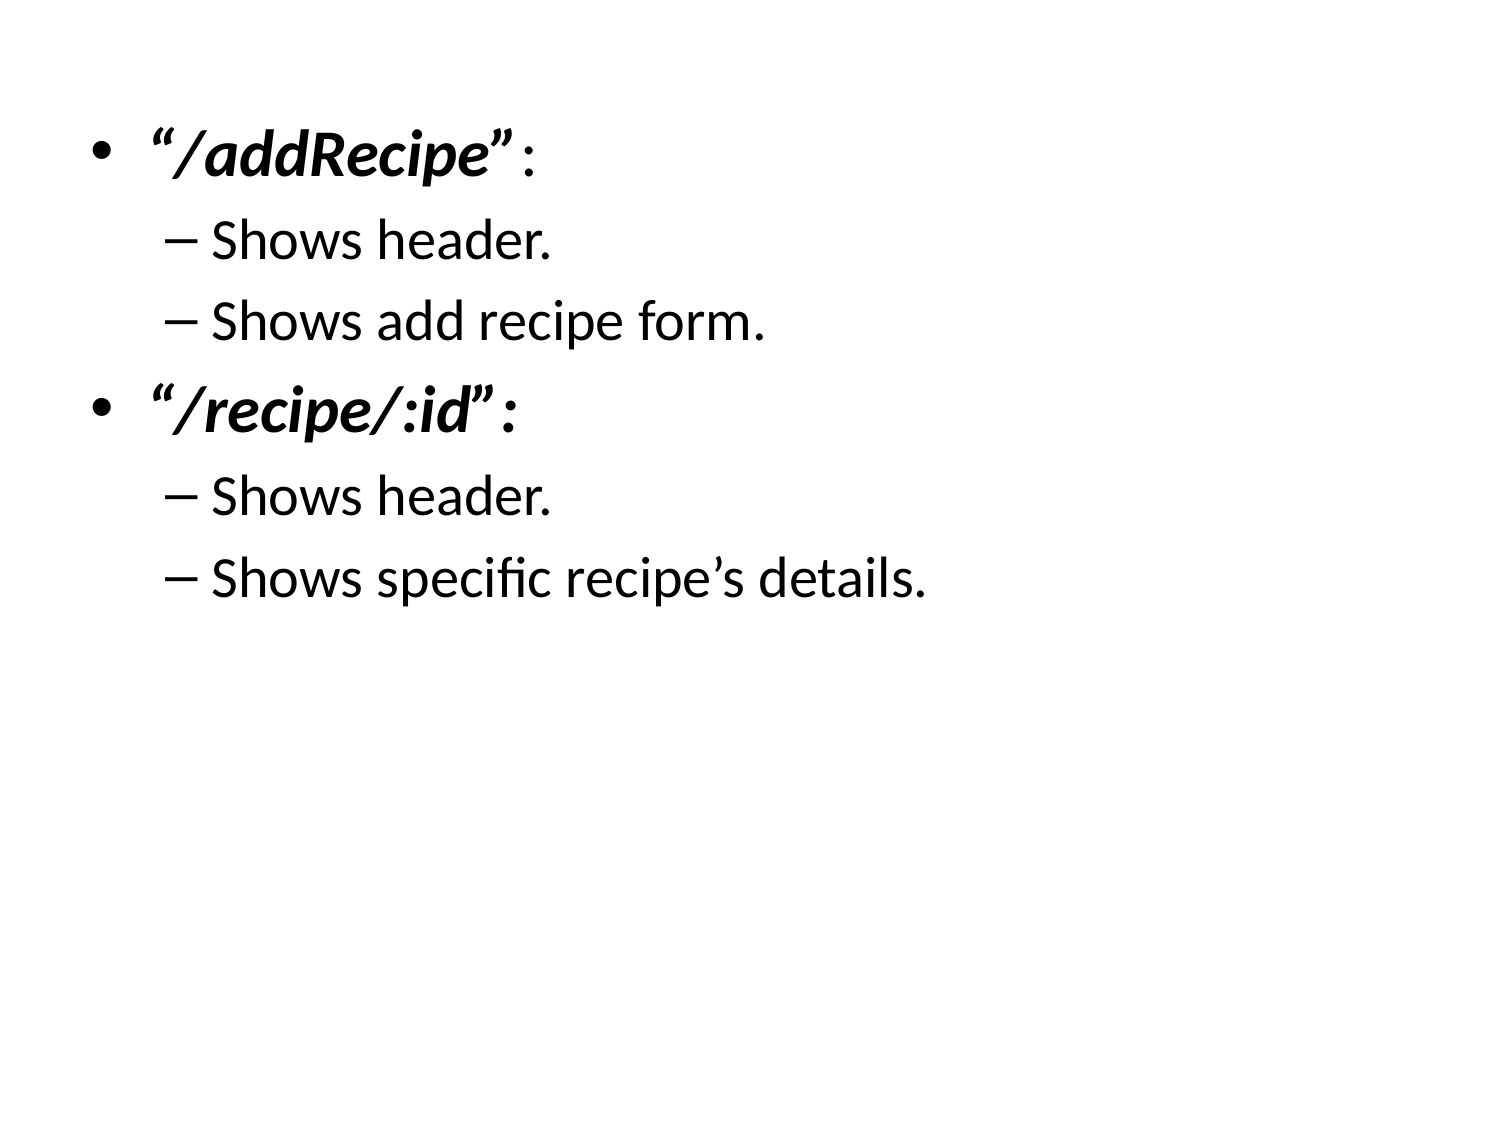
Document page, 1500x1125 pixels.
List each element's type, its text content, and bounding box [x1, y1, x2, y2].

list “/addRecipe”: Shows header. Shows add recipe form. “/recipe/:id”: Shows header. Shows specific recipe’s details. [75, 101, 1425, 1005]
